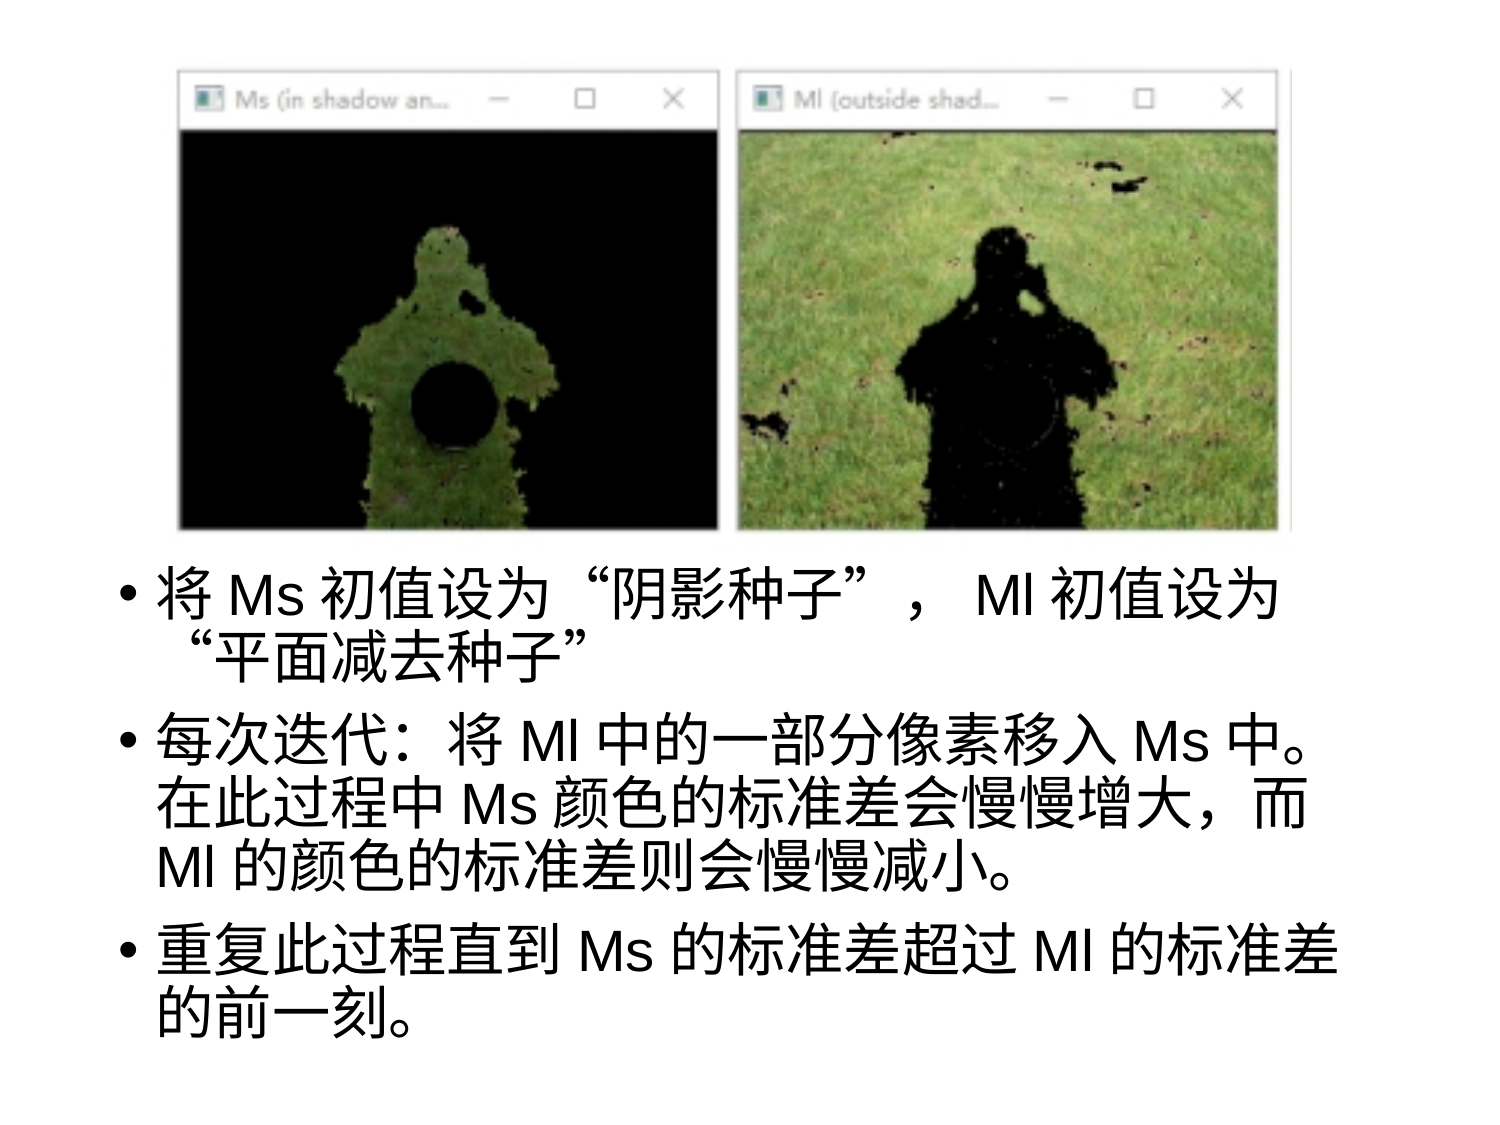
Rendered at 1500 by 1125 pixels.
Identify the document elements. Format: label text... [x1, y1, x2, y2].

picture [163, 59, 1292, 558]
list 将Ms初值设为“阴影种子”，Ml初值设为“平面减去种子” 每次迭代：将Ml中的一部分像素移入Ms中。在此过程中Ms颜色的标准差会慢慢增大，而Ml的颜色的标准差则会慢慢减小。 重复此过程直到Ms的标准差超过Ml的标准差的前一刻。 [103, 557, 1397, 1060]
